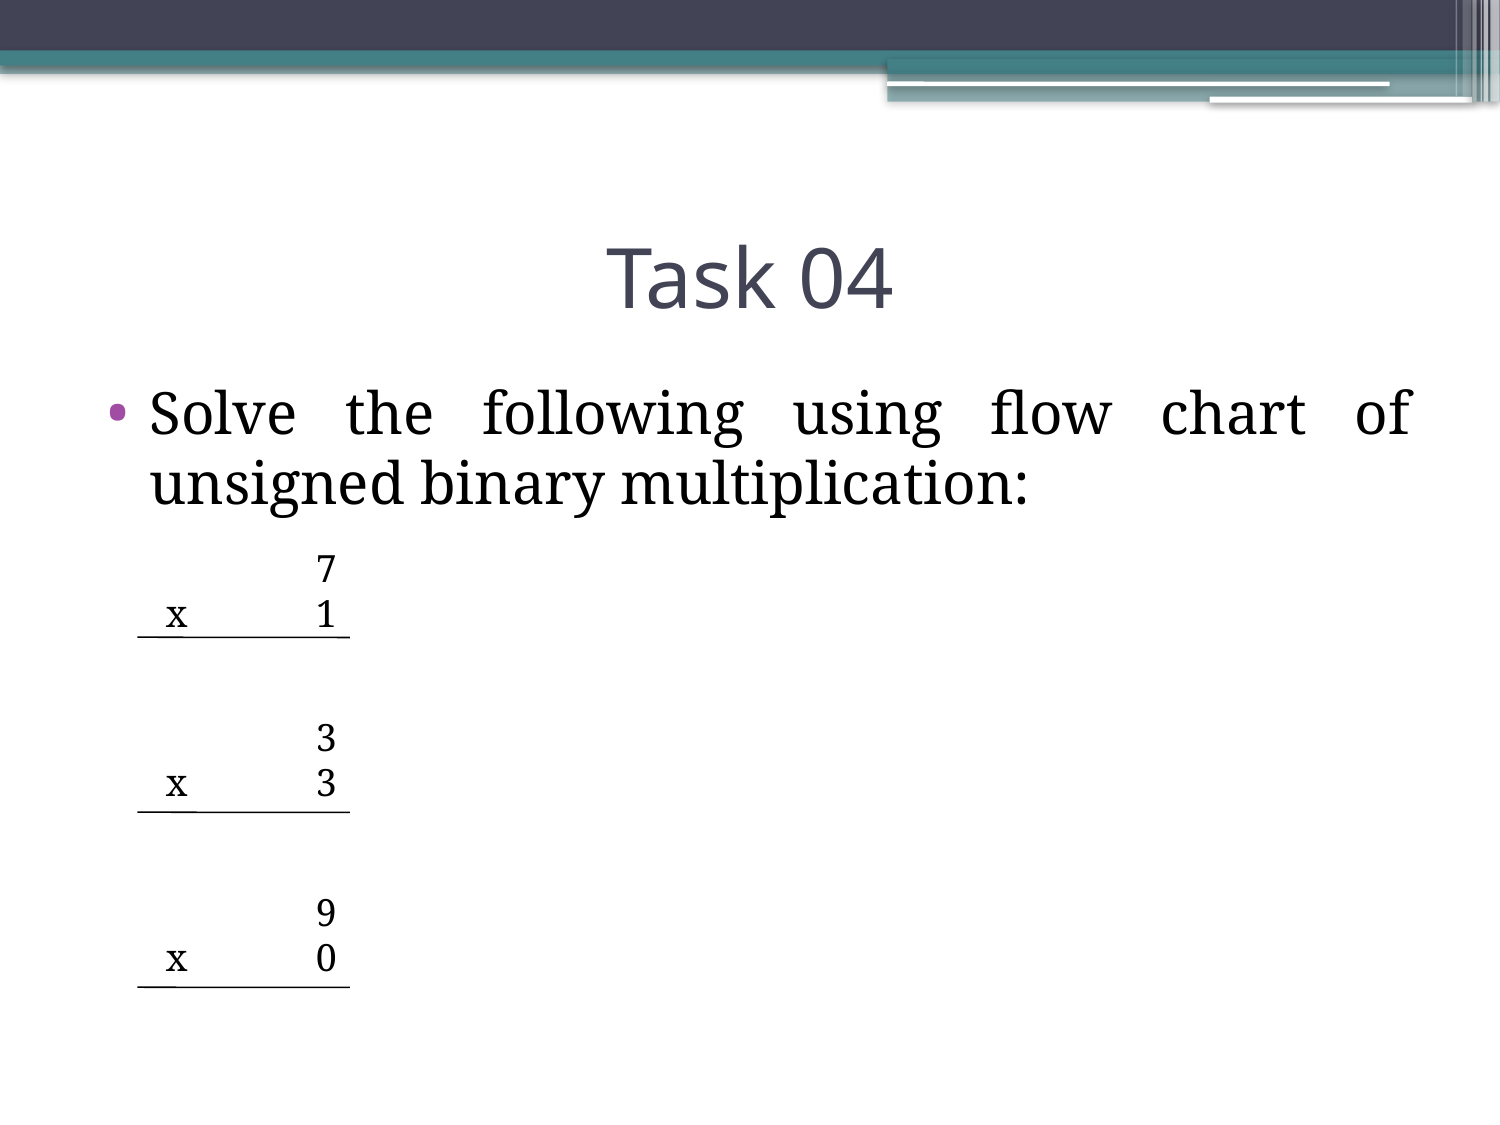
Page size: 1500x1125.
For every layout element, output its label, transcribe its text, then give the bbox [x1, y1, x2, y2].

text_box 3 x 3 [151, 706, 352, 812]
text_box 9 x 0 [151, 881, 352, 987]
text_box 7 x 1 [151, 537, 352, 643]
title Task 04 [75, 187, 1425, 363]
list Solve the following using flow chart of unsigned binary multiplication: [75, 368, 1425, 525]
